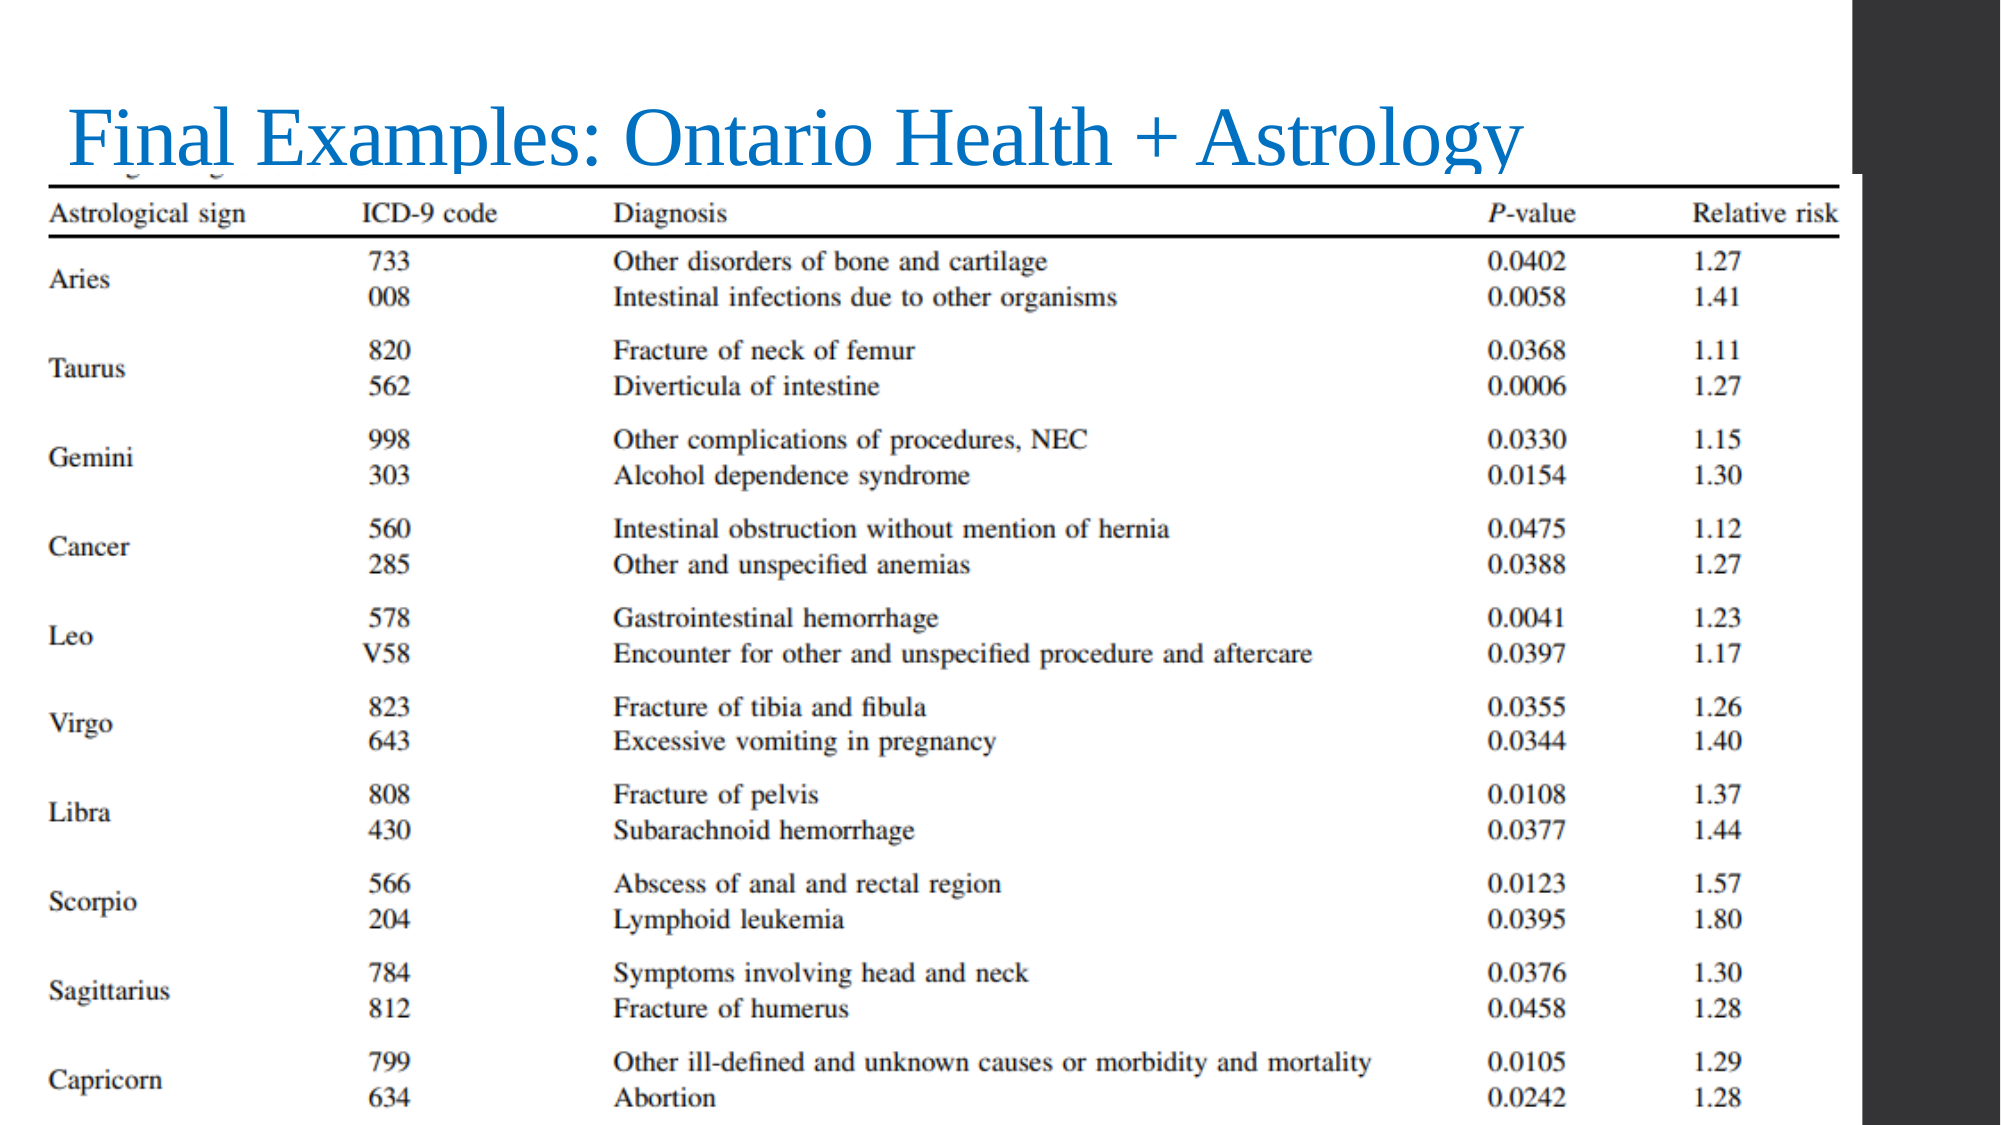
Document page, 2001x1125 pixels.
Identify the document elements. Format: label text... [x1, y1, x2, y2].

picture [24, 174, 1863, 1125]
text_box Final Examples: Ontario Health + Astrology [52, 63, 1643, 169]
